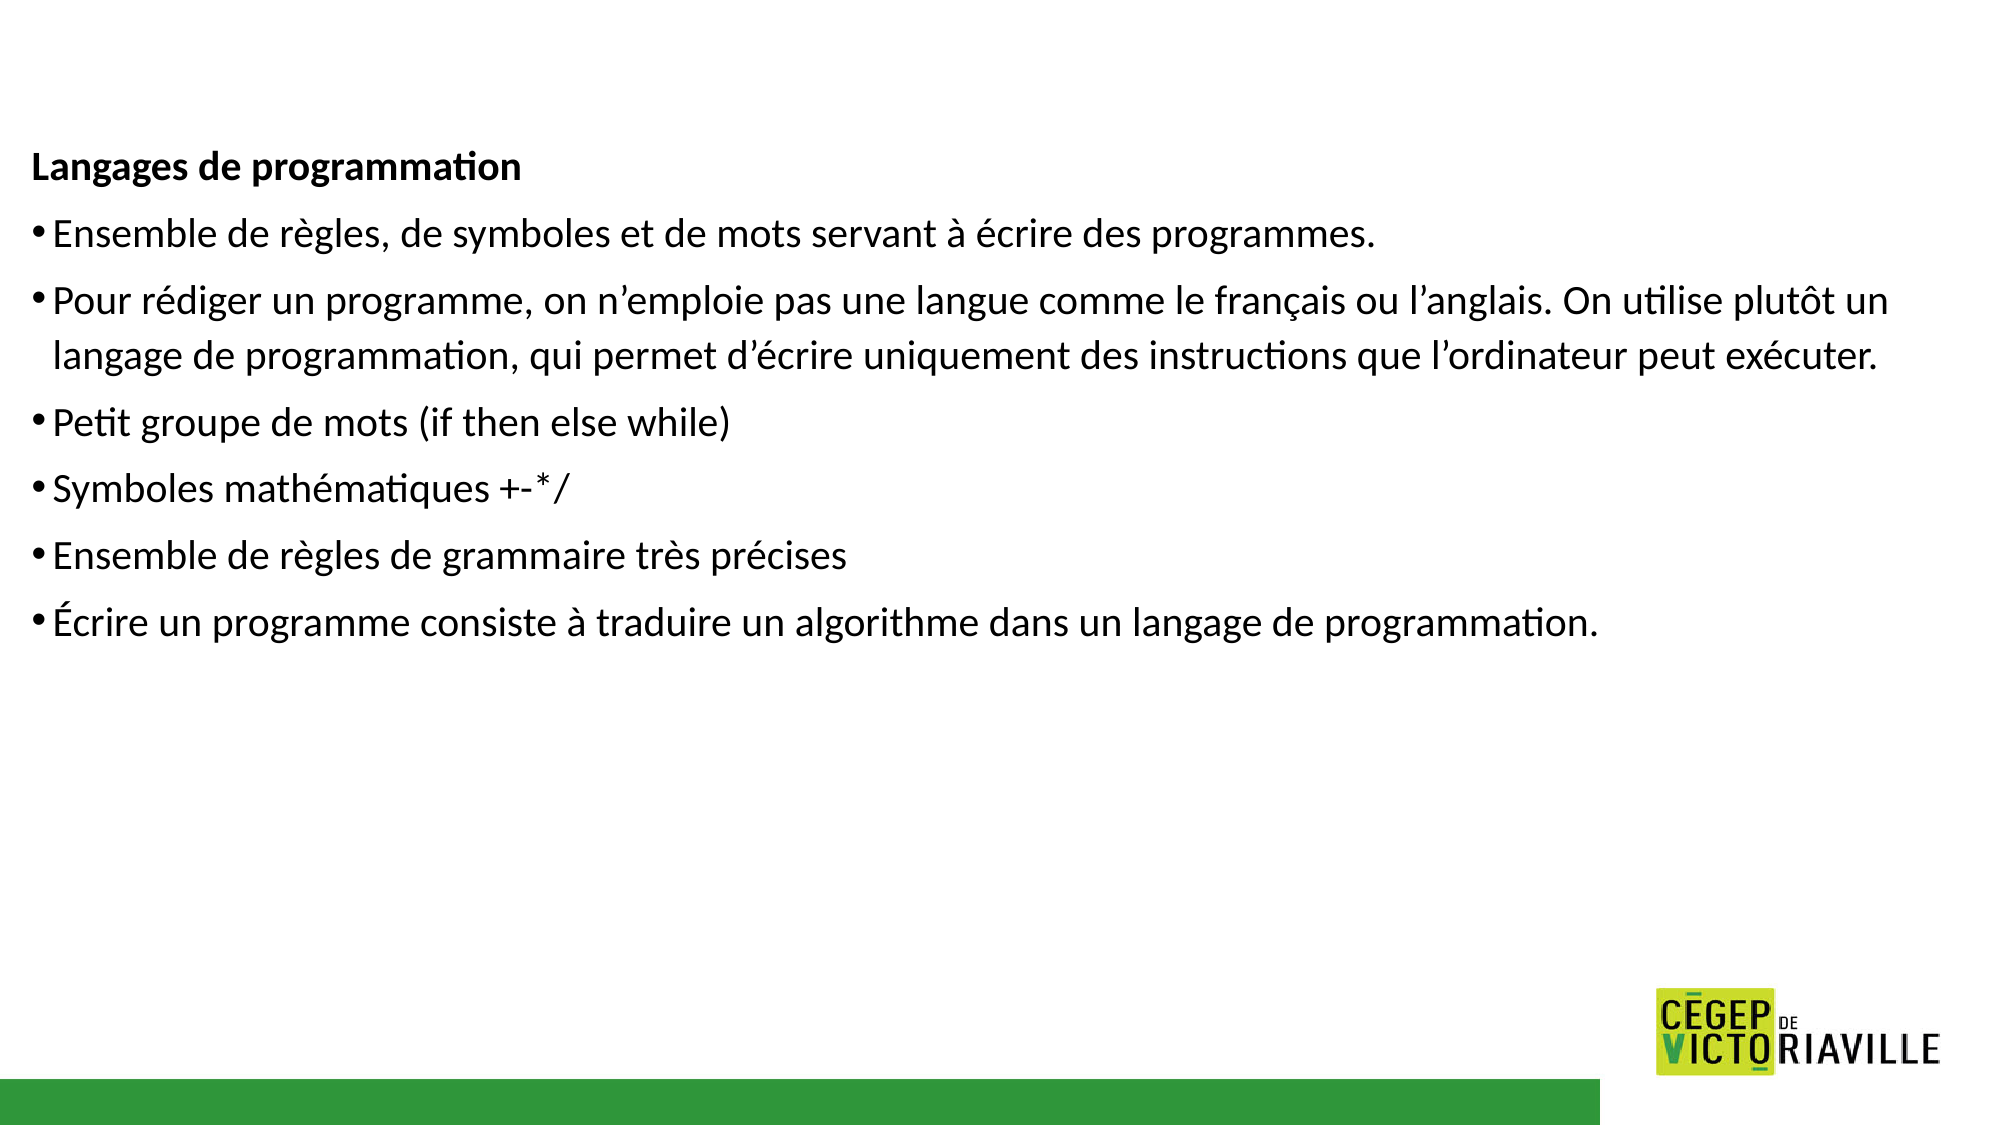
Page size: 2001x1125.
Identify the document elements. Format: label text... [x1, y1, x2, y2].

picture [0, 0, 2001, 1125]
list Langages de programmation Ensemble de règles, de symboles et de mots servant à écrire des programmes.​ Pour rédiger un programme, on n’emploie pas une langue comme le français ou l’anglais. On utilise plutôt un langage de programmation, qui permet d’écrire uniquement des instructions que l’ordinateur peut exécuter. ​ Petit groupe de mots (if then else while)​ Symboles mathématiques +-*/​ Ensemble de règles de grammaire très précises​ Écrire un programme consiste à traduire un algorithme dans un langage de programmation. [16, 126, 1940, 944]
